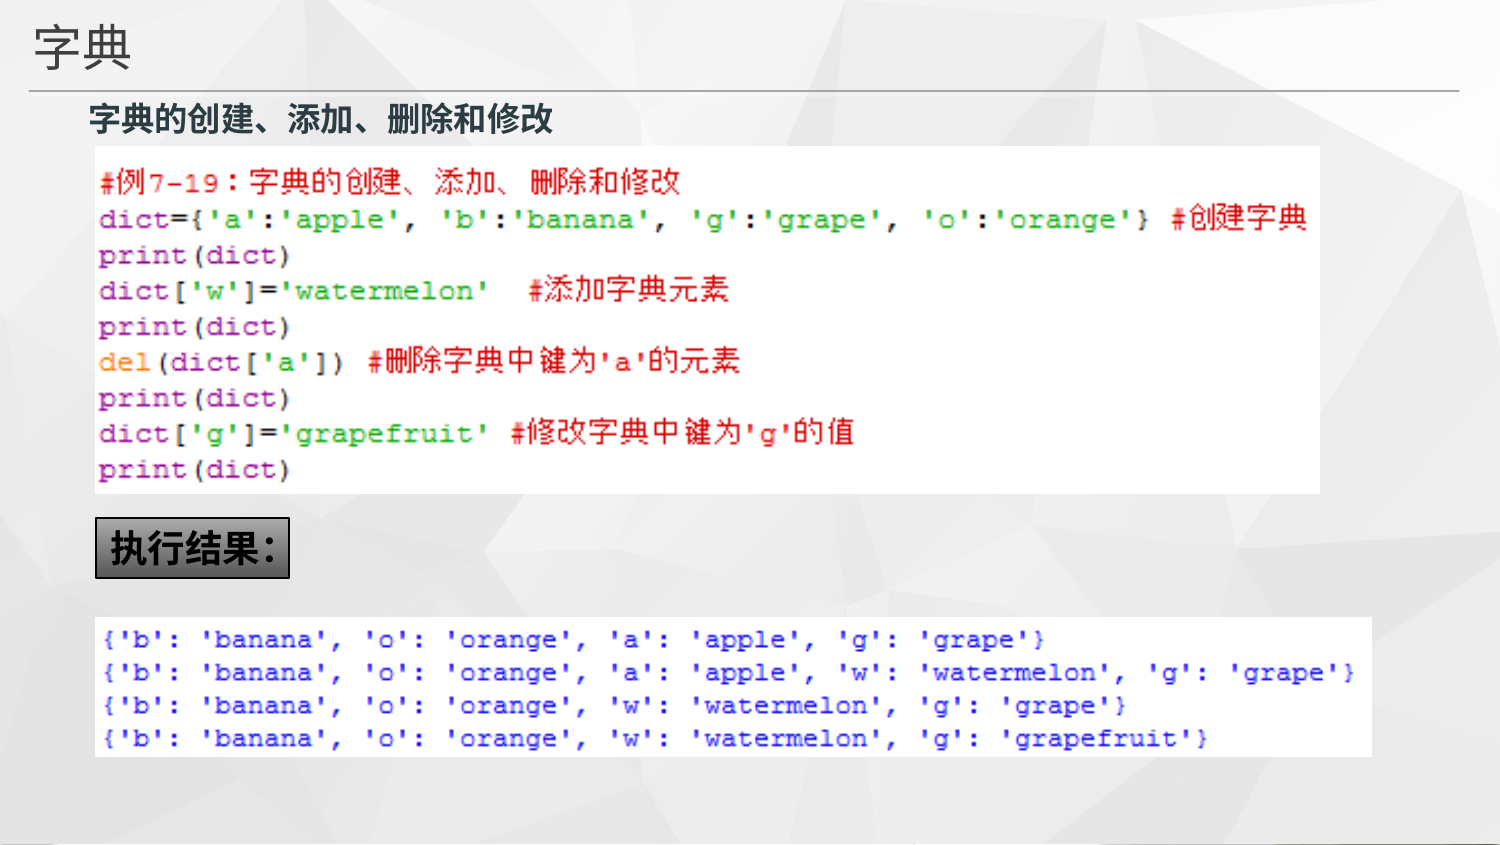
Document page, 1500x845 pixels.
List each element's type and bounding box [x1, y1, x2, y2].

list [95, 145, 1320, 495]
picture [0, 0, 1500, 844]
